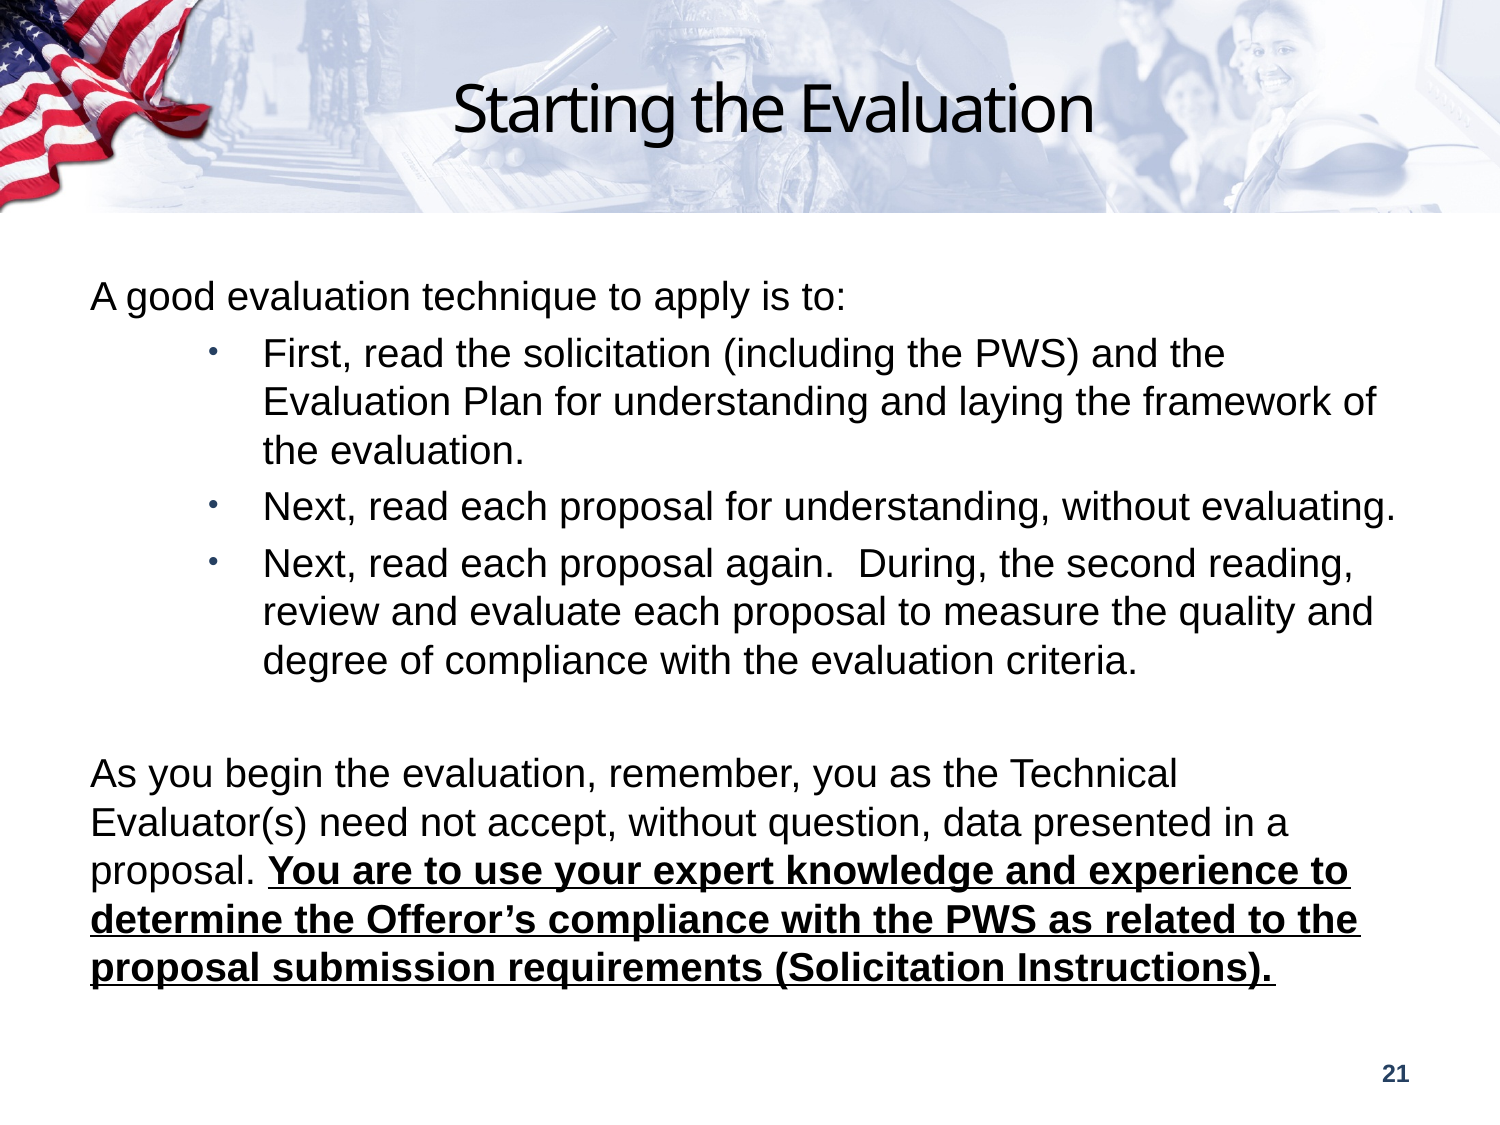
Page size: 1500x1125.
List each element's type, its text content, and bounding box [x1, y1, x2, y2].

picture [0, 0, 1500, 213]
list A good evaluation technique to apply is to: First, read the solicitation (including the PWS) and the Evaluation Plan for understanding and laying the framework of the evaluation. Next, read each proposal for understanding, without evaluating. Next, read each proposal again. During, the second reading, review and evaluate each proposal to measure the quality and degree of compliance with the evaluation criteria. As you begin the evaluation, remember, you as the Technical Evaluator(s) need not accept, without question, data presented in a proposal. You are to use your expert knowledge and experience to determine the Offeror’s compliance with the PWS as related to the proposal submission requirements (Solicitation Instructions). [75, 262, 1425, 1005]
slide_number 21 [1074, 1042, 1425, 1103]
title Starting the Evaluation [37, 12, 1500, 200]
